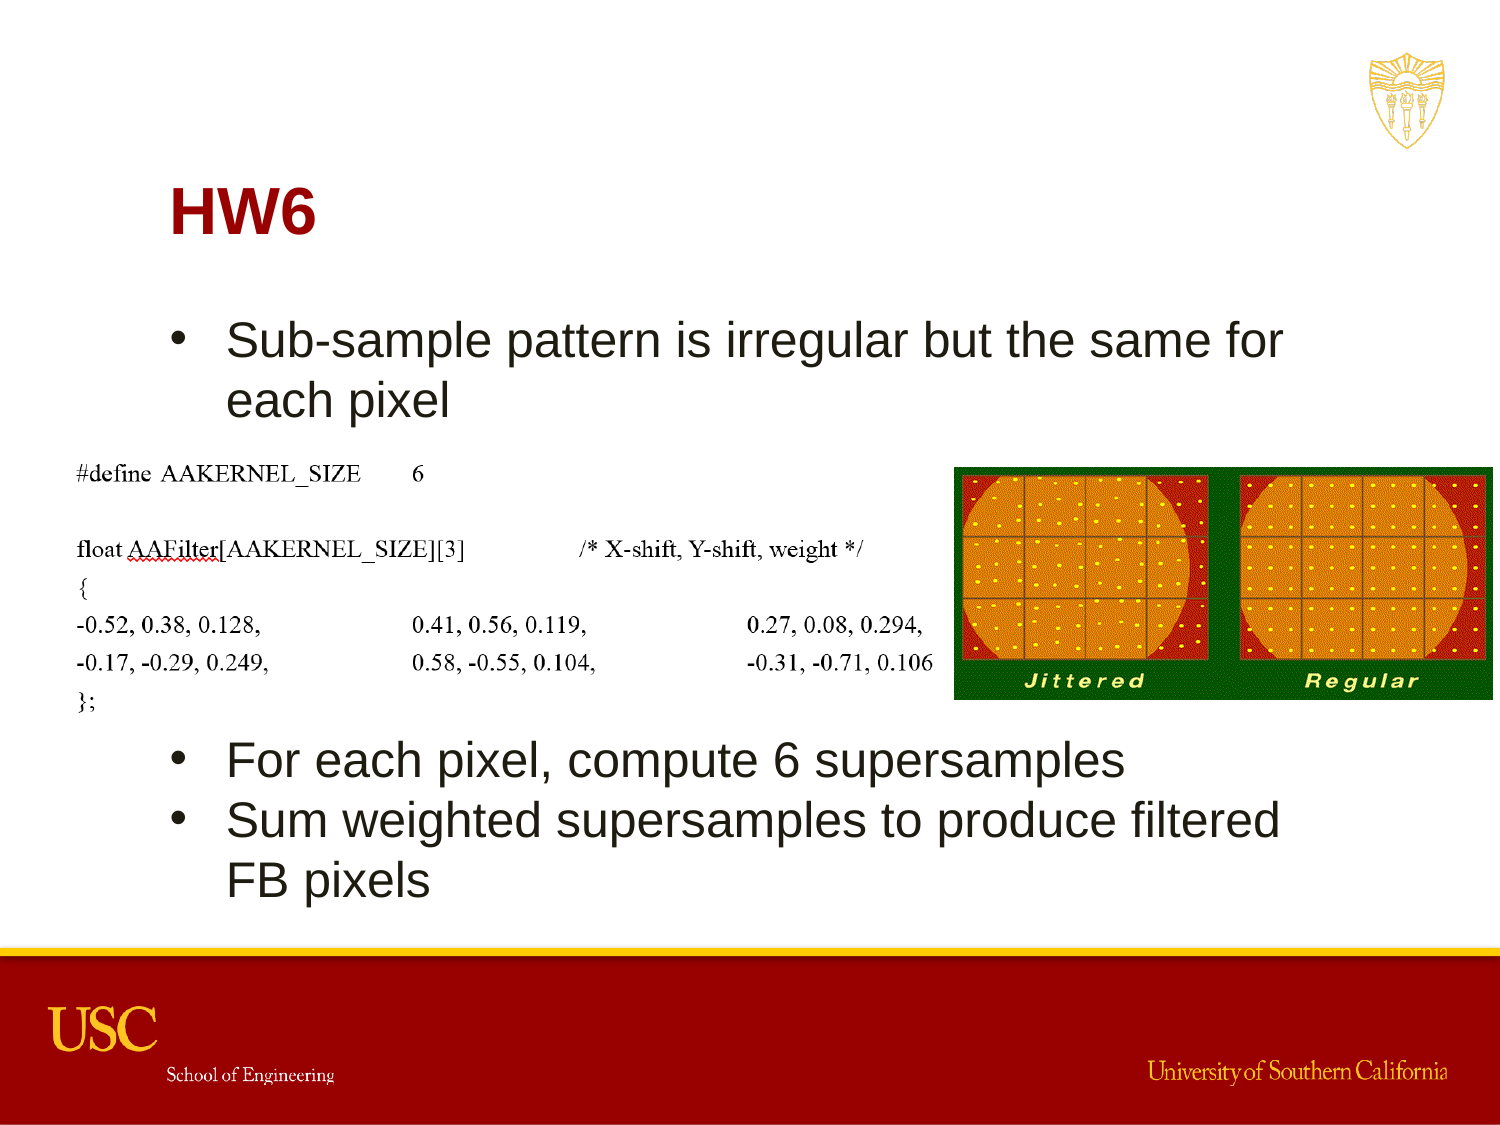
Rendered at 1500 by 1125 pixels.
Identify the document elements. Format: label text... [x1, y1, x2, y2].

picture [61, 437, 1493, 731]
text_box HW6 Sub-sample pattern is irregular but the same for each pixel For each pixel, compute 6 supersamples Sum weighted supersamples to produce filtered FB pixels [154, 160, 1369, 466]
text_box HW6 Sub-sample pattern is irregular but the same for each pixel For each pixel, compute 6 supersamples Sum weighted supersamples to produce filtered FB pixels [154, 708, 1369, 916]
